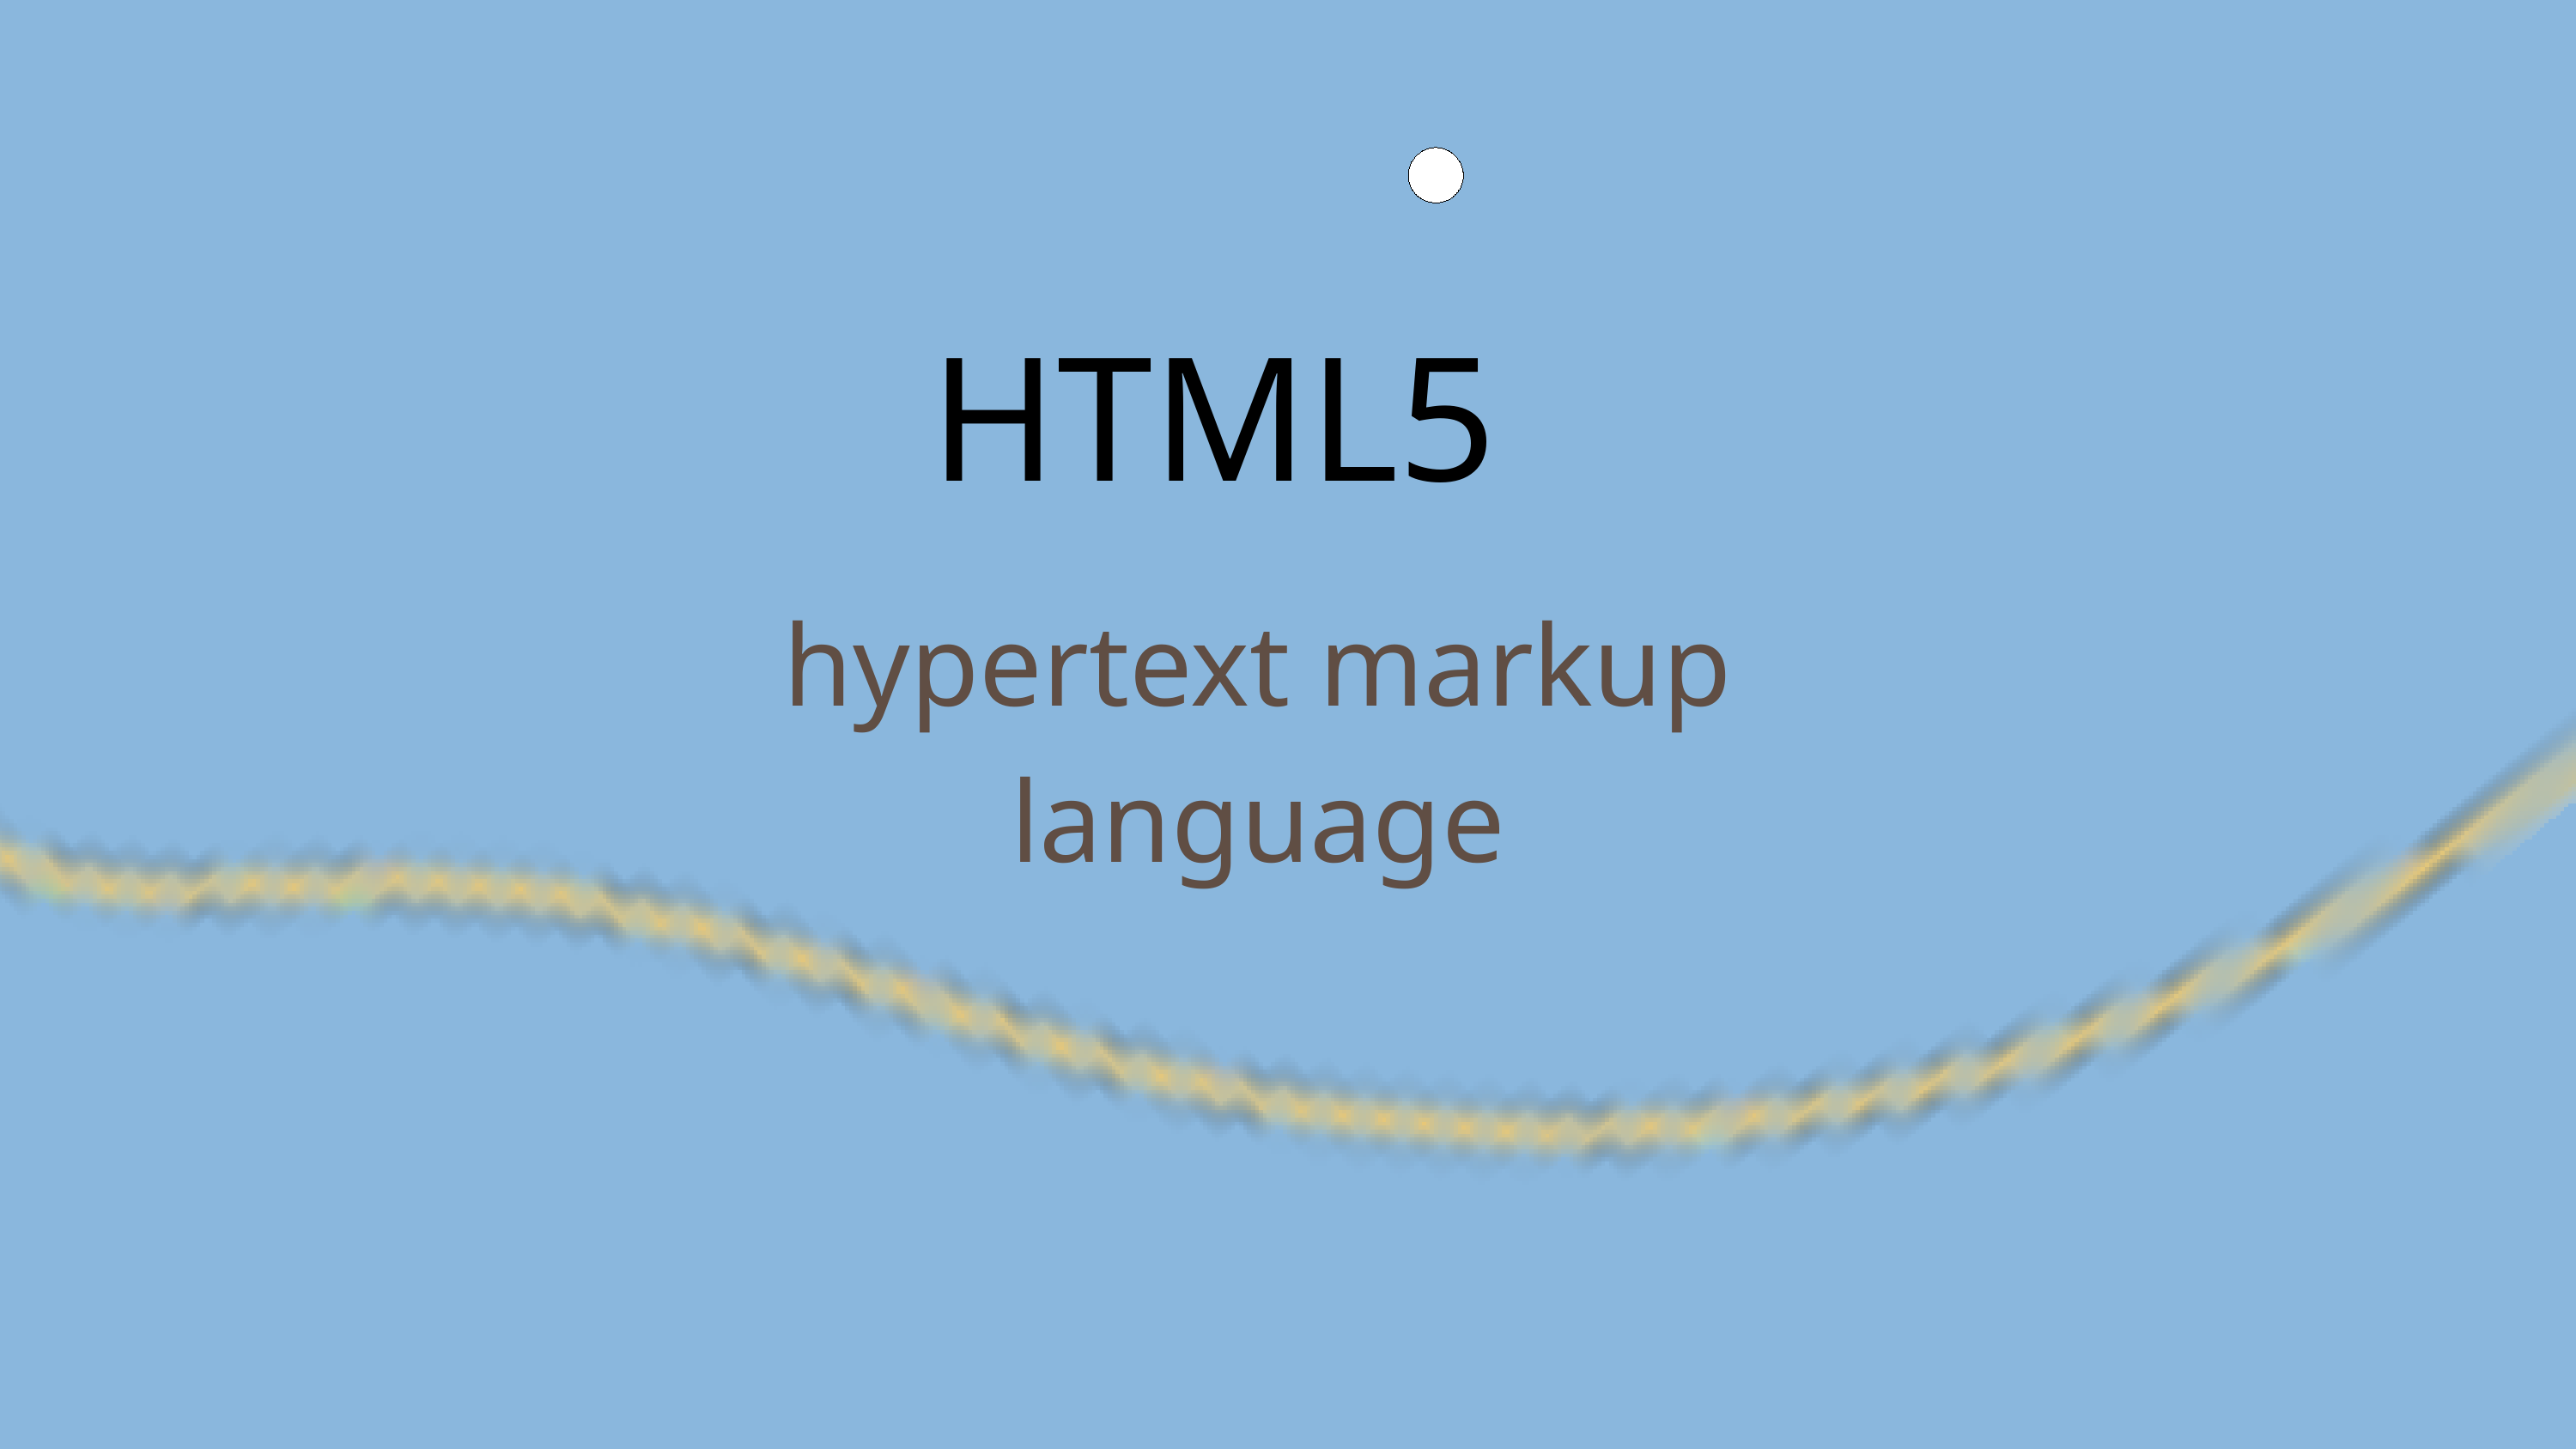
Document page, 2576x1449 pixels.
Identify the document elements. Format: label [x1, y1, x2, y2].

picture [0, 0, 2576, 1449]
text_box [1407, 147, 1464, 203]
text_box [199, 309, 2228, 591]
